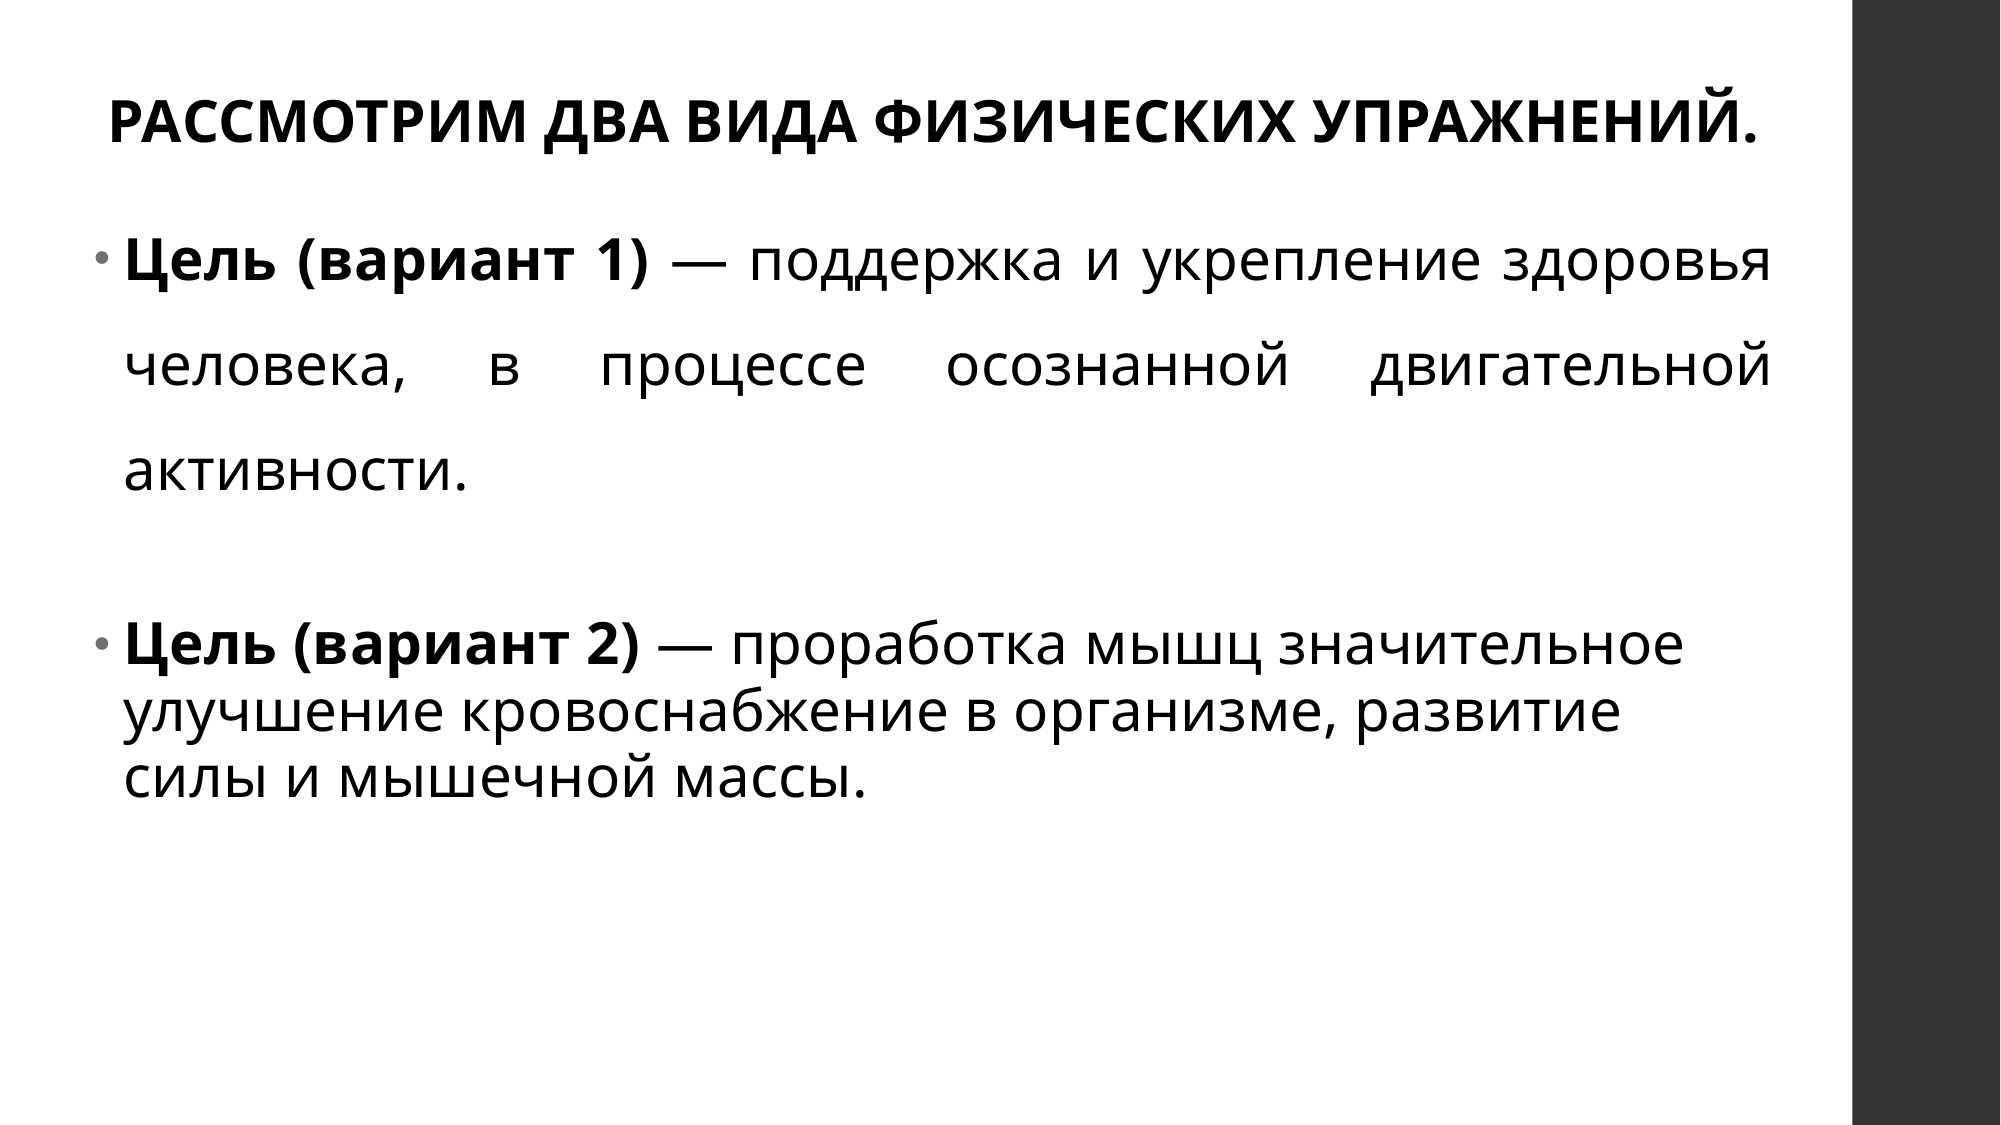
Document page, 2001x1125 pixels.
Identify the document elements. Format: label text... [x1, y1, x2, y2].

list РАССМОТРИМ ДВА ВИДА ФИЗИЧЕСКИХ УПРАЖНЕНИЙ. Цель (вариант 1) — поддержка и укрепление здоровья человека, в процессе осознанной двигательной активности. Цель (вариант 2) — проработка мышц значительное улучшение кровоснабжение в организме, развитие силы и мышечной массы. [78, 41, 1791, 1084]
